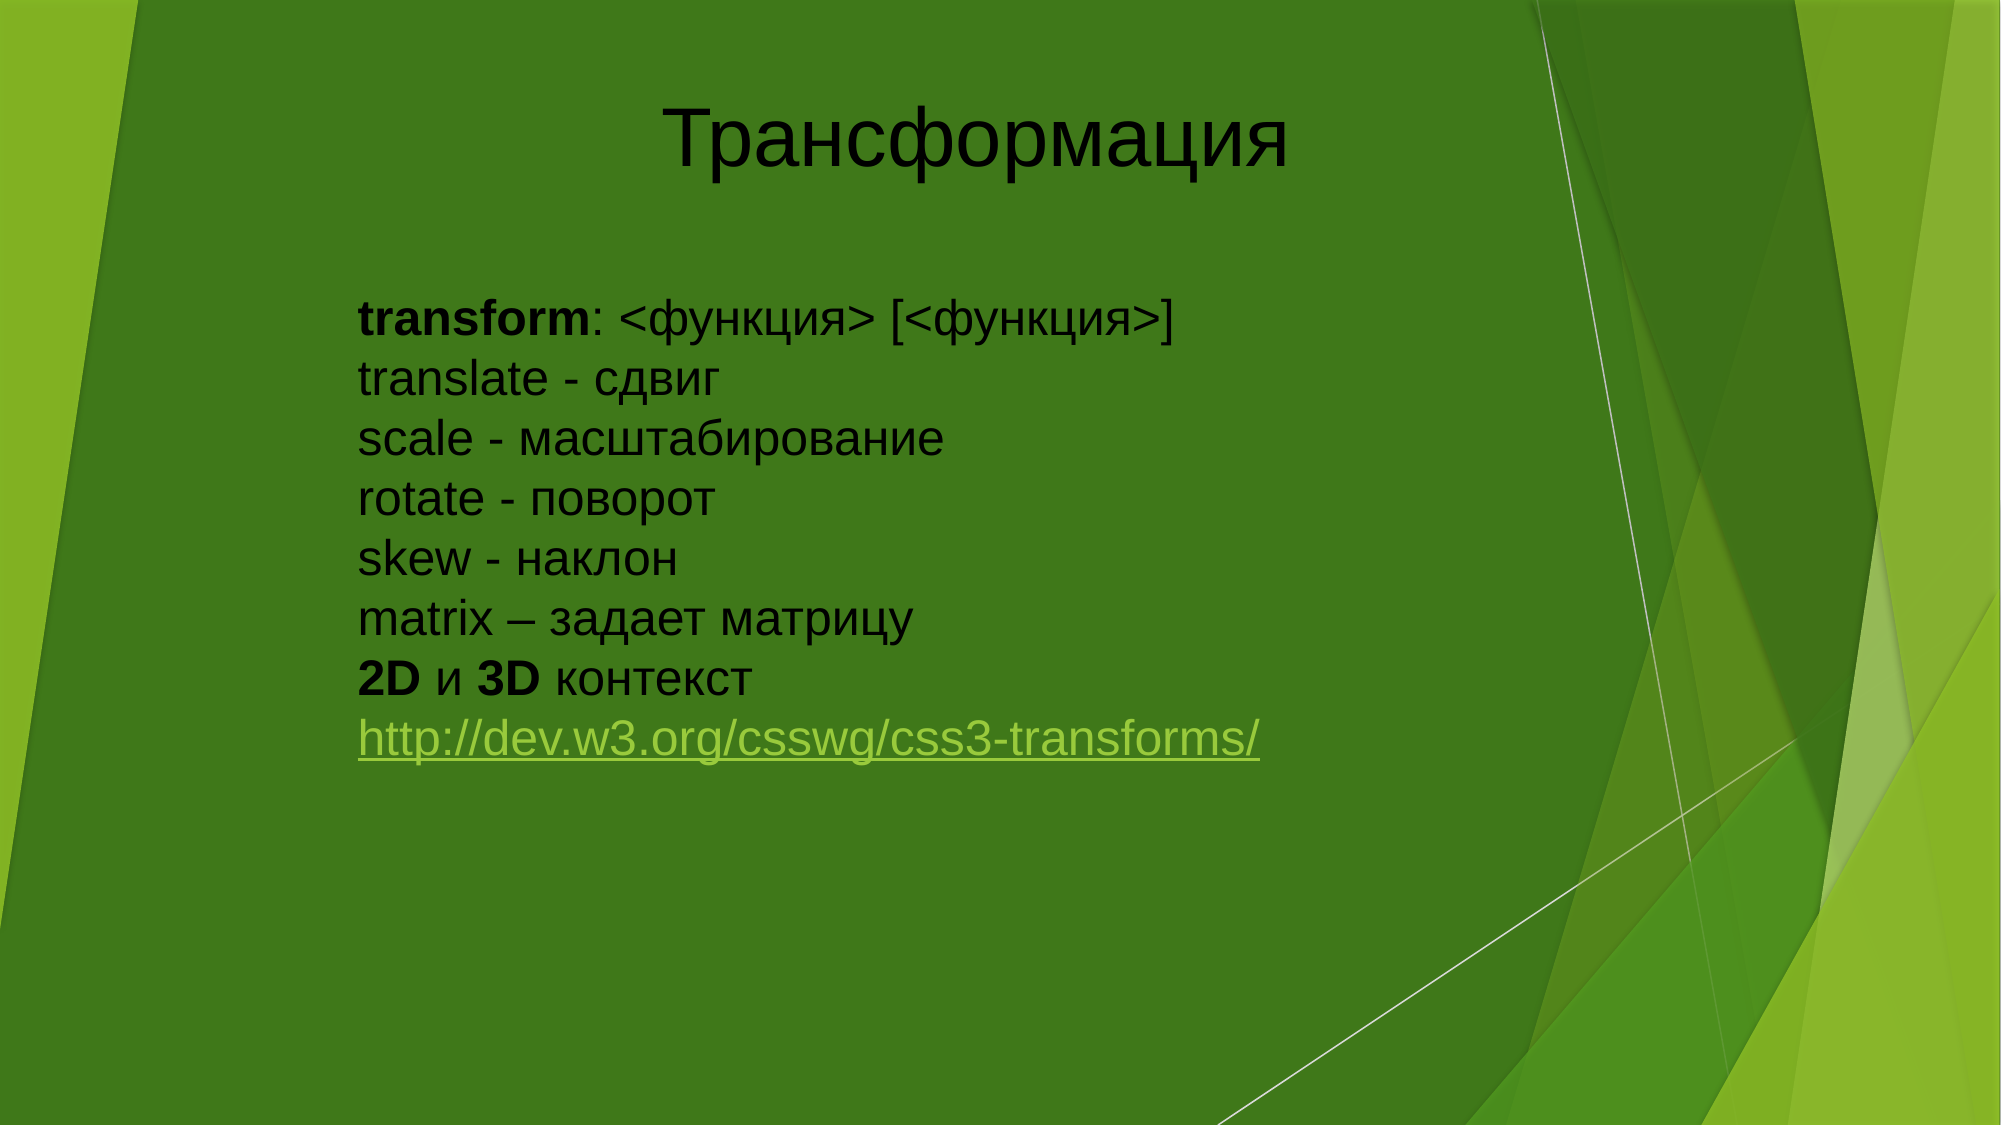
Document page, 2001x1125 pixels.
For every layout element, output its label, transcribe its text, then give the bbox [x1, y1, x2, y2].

text_box transform: <функция> [<функция>] translate - сдвиг scale - масштабирование rotate - поворот skew - наклон matrix – задает матрицу 2D и 3D контекст http://dev.w3.org/csswg/css3-transforms/ [342, 278, 1343, 773]
text_box Трансформация [646, 75, 1307, 191]
